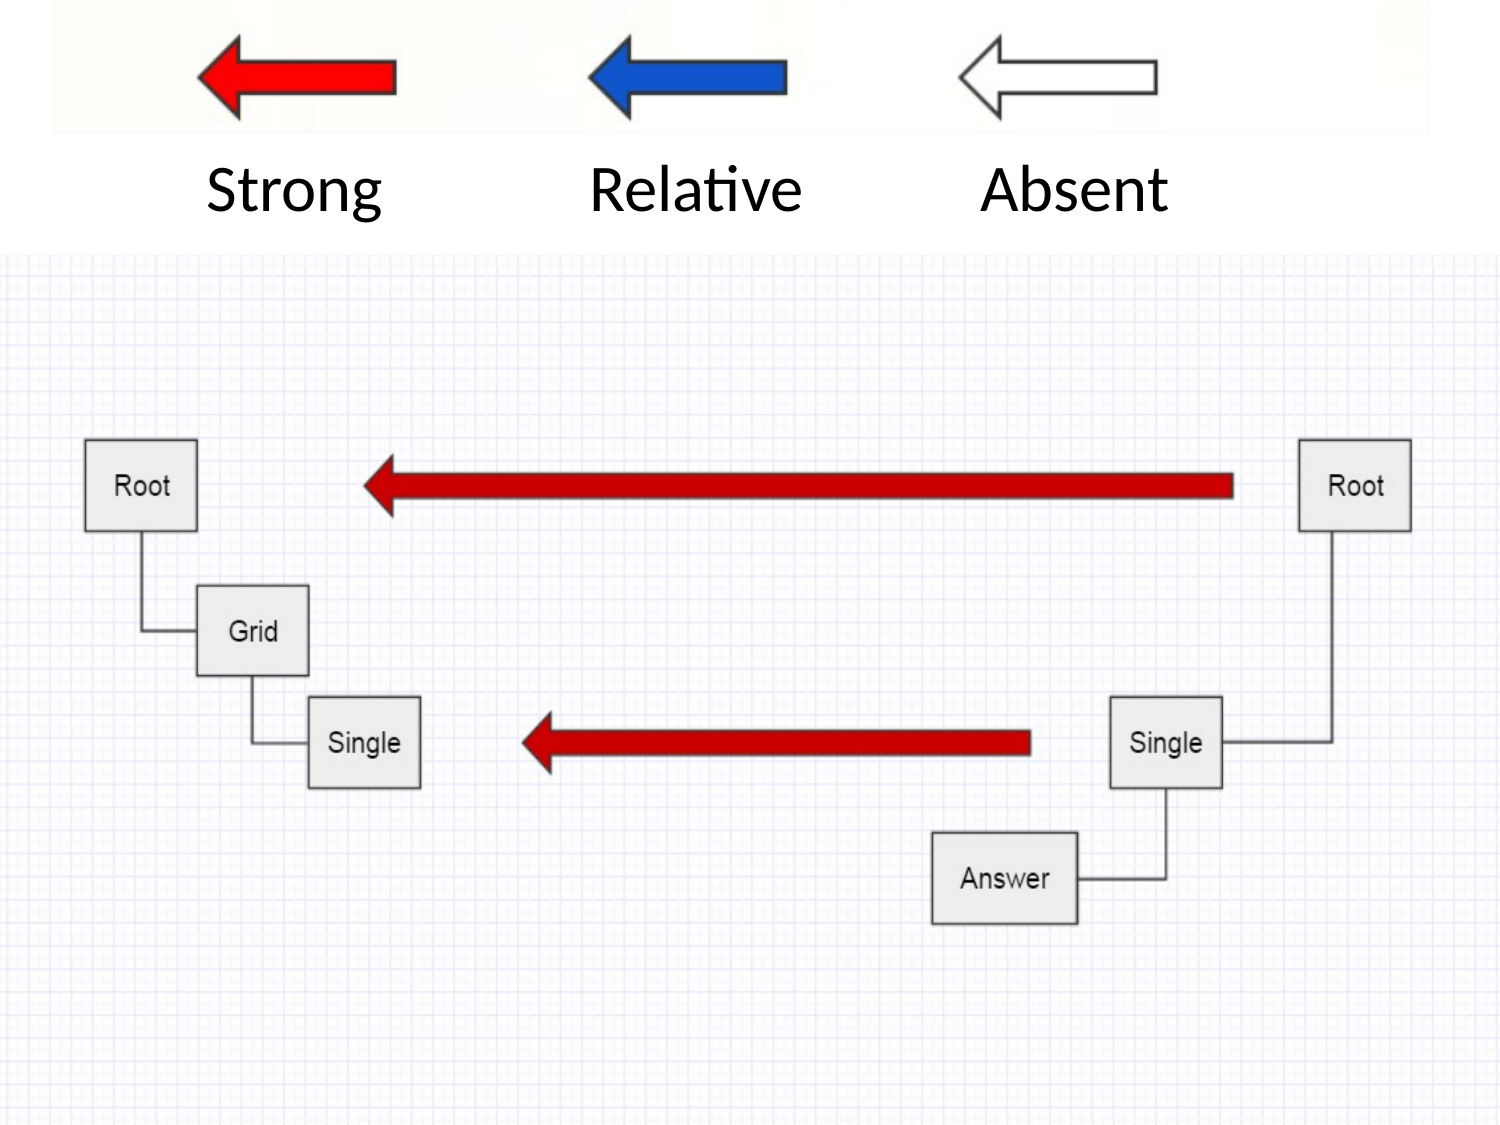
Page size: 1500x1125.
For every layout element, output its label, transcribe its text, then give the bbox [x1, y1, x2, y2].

title Strong [171, 142, 420, 245]
text_box Absent [950, 142, 1199, 245]
picture [0, 255, 1500, 1125]
text_box Relative [572, 142, 821, 245]
picture [52, 0, 1430, 133]
